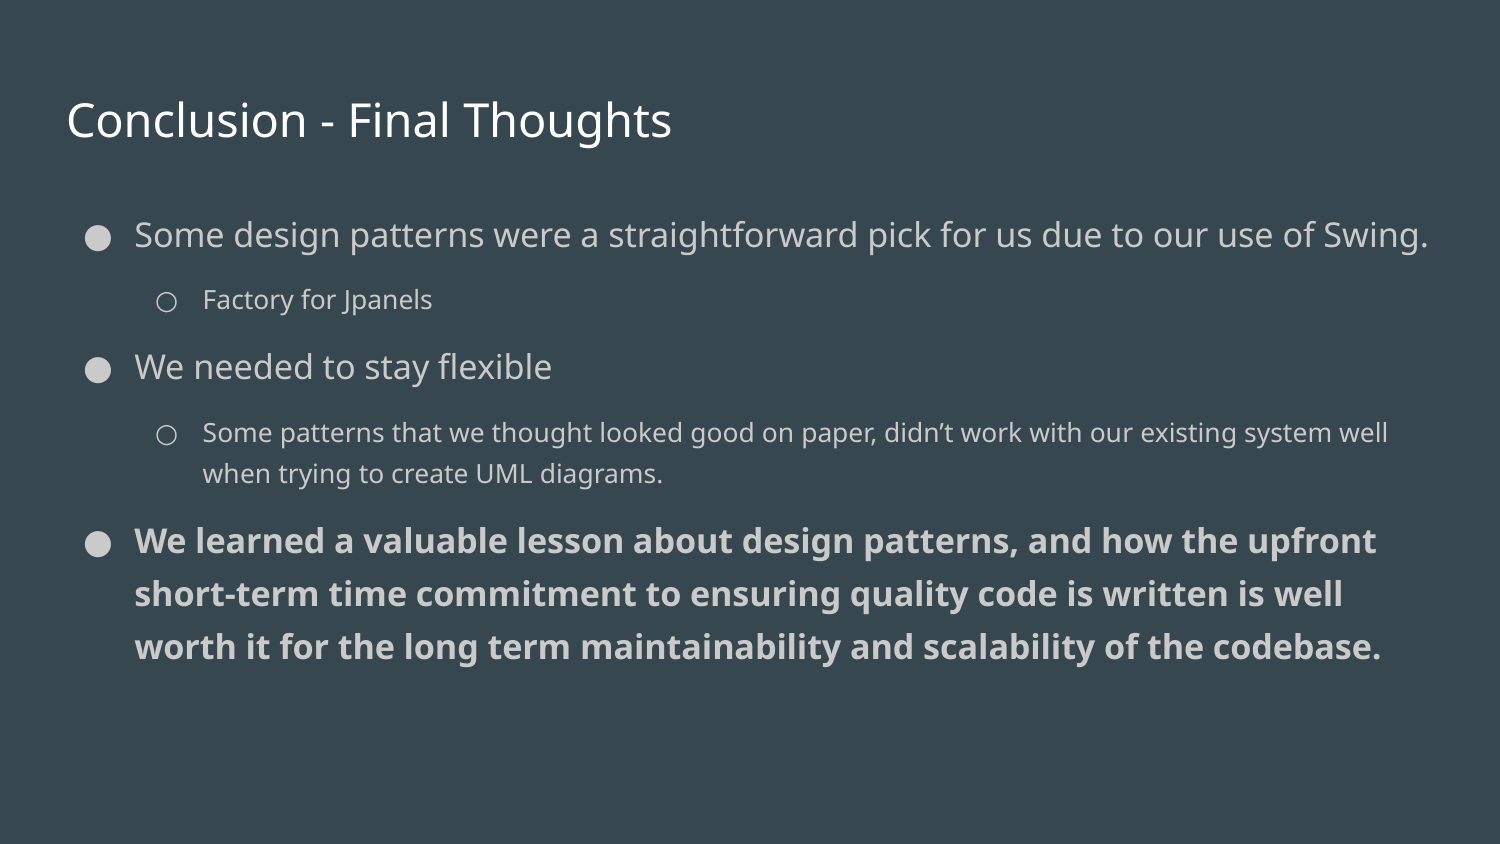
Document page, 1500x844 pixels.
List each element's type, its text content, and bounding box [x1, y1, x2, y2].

list Some design patterns were a straightforward pick for us due to our use of Swing. Factory for Jpanels We needed to stay flexible Some patterns that we thought looked good on paper, didn’t work with our existing system well when trying to create UML diagrams. We learned a valuable lesson about design patterns, and how the upfront short-term time commitment to ensuring quality code is written is well worth it for the long term maintainability and scalability of the codebase. [51, 189, 1449, 750]
title Conclusion - Final Thoughts [51, 72, 1449, 167]
